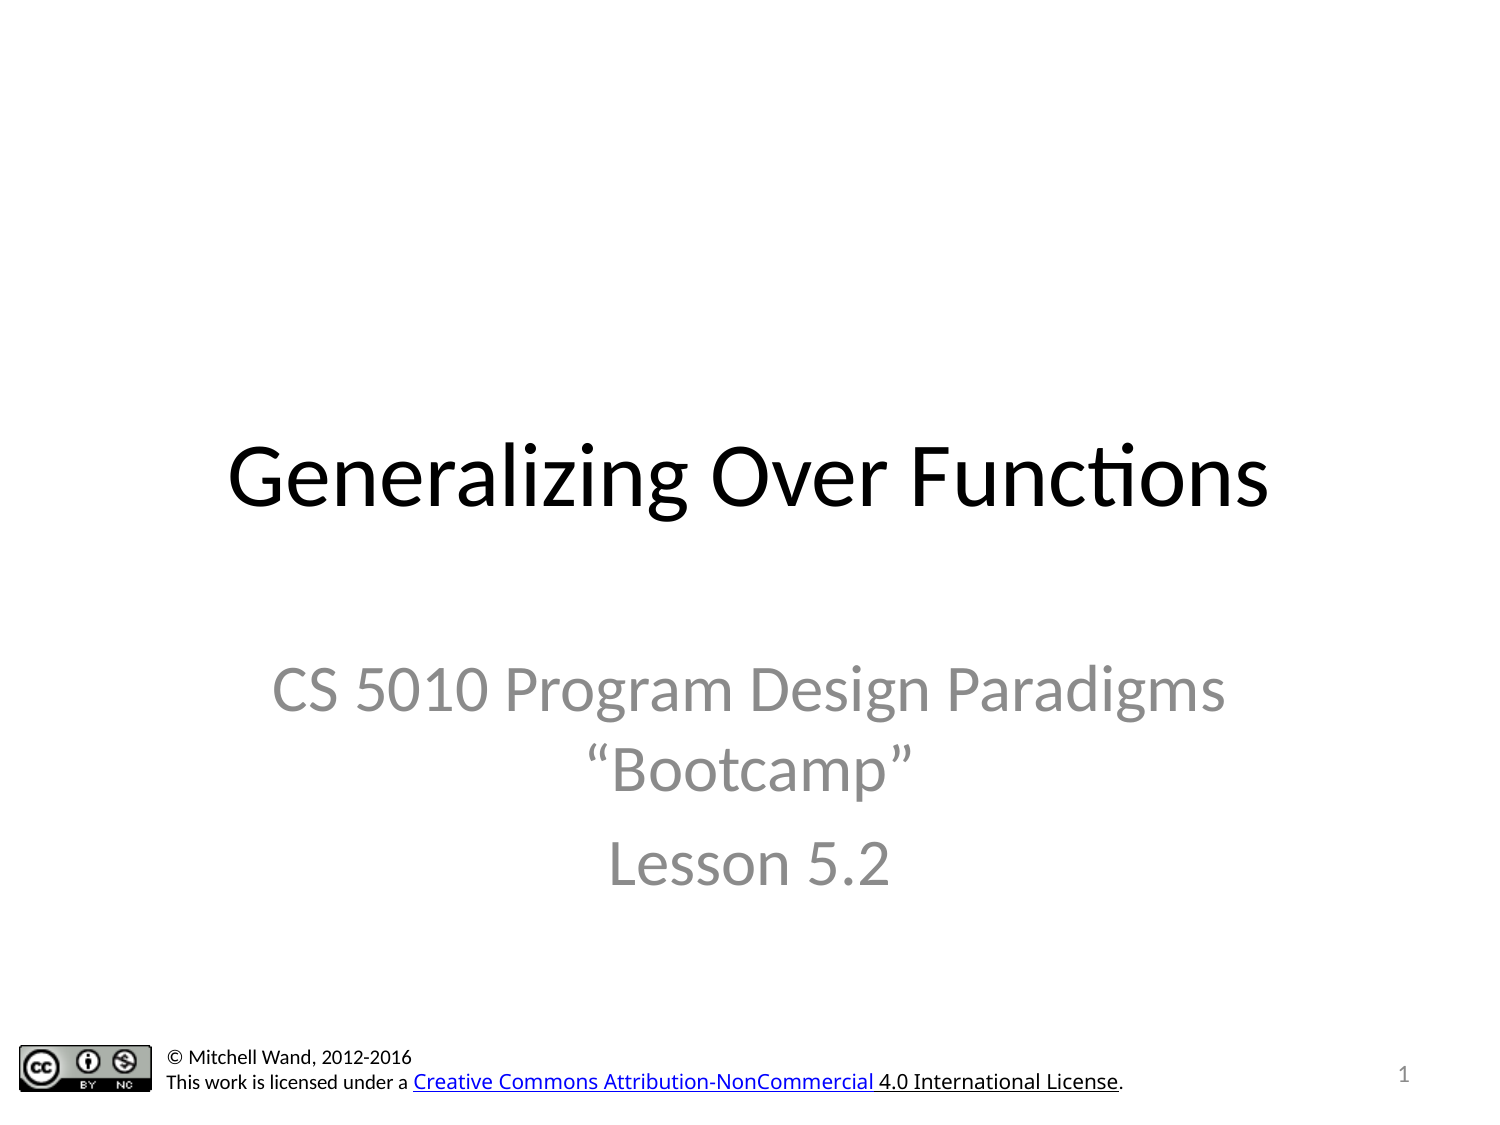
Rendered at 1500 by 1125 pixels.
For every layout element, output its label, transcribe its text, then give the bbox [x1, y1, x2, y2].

title Generalizing Over Functions [112, 349, 1388, 591]
subtitle CS 5010 Program Design Paradigms “Bootcamp” Lesson 5.2 [225, 637, 1275, 925]
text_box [19, 1035, 1481, 1102]
